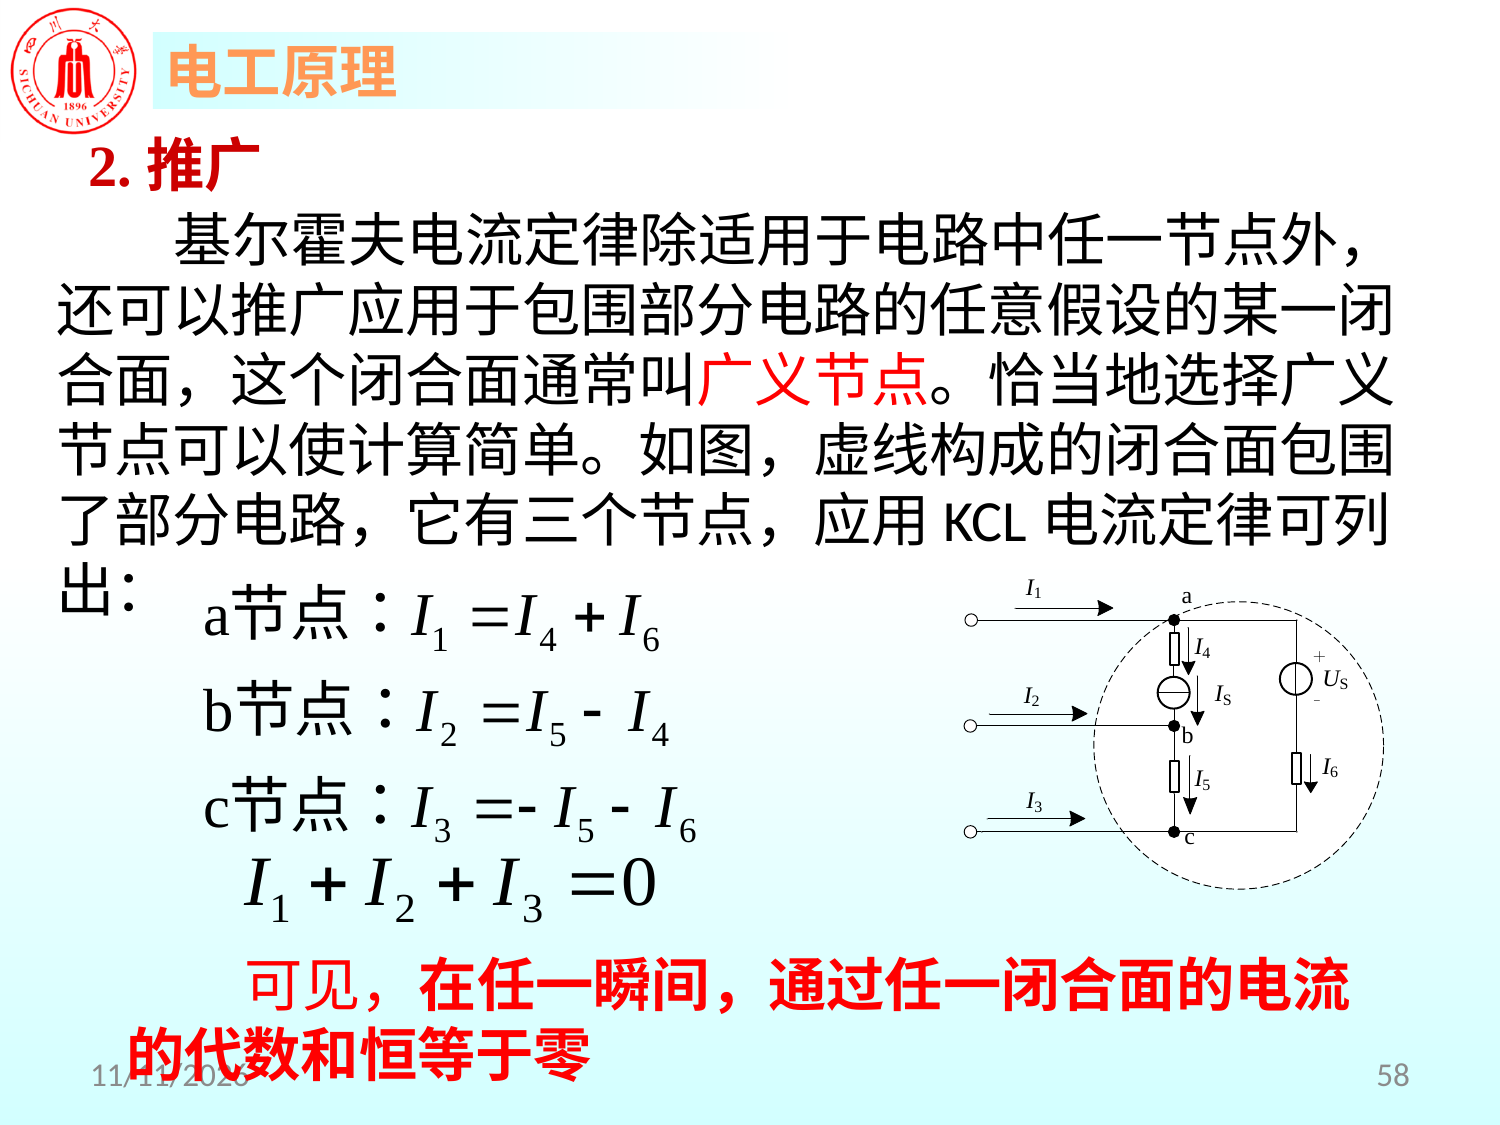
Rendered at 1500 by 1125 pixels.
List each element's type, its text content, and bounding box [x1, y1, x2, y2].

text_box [230, 833, 668, 941]
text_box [41, 196, 1459, 906]
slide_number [75, 1042, 425, 1103]
slide_number 58 [1074, 1042, 1425, 1103]
picture [0, 1, 150, 142]
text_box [194, 574, 711, 859]
text_box 2.推广 [1, 120, 1160, 206]
text_box 可见，在任一瞬间，通过任一闭合面的电流的代数和恒等于零 [111, 940, 1400, 1096]
